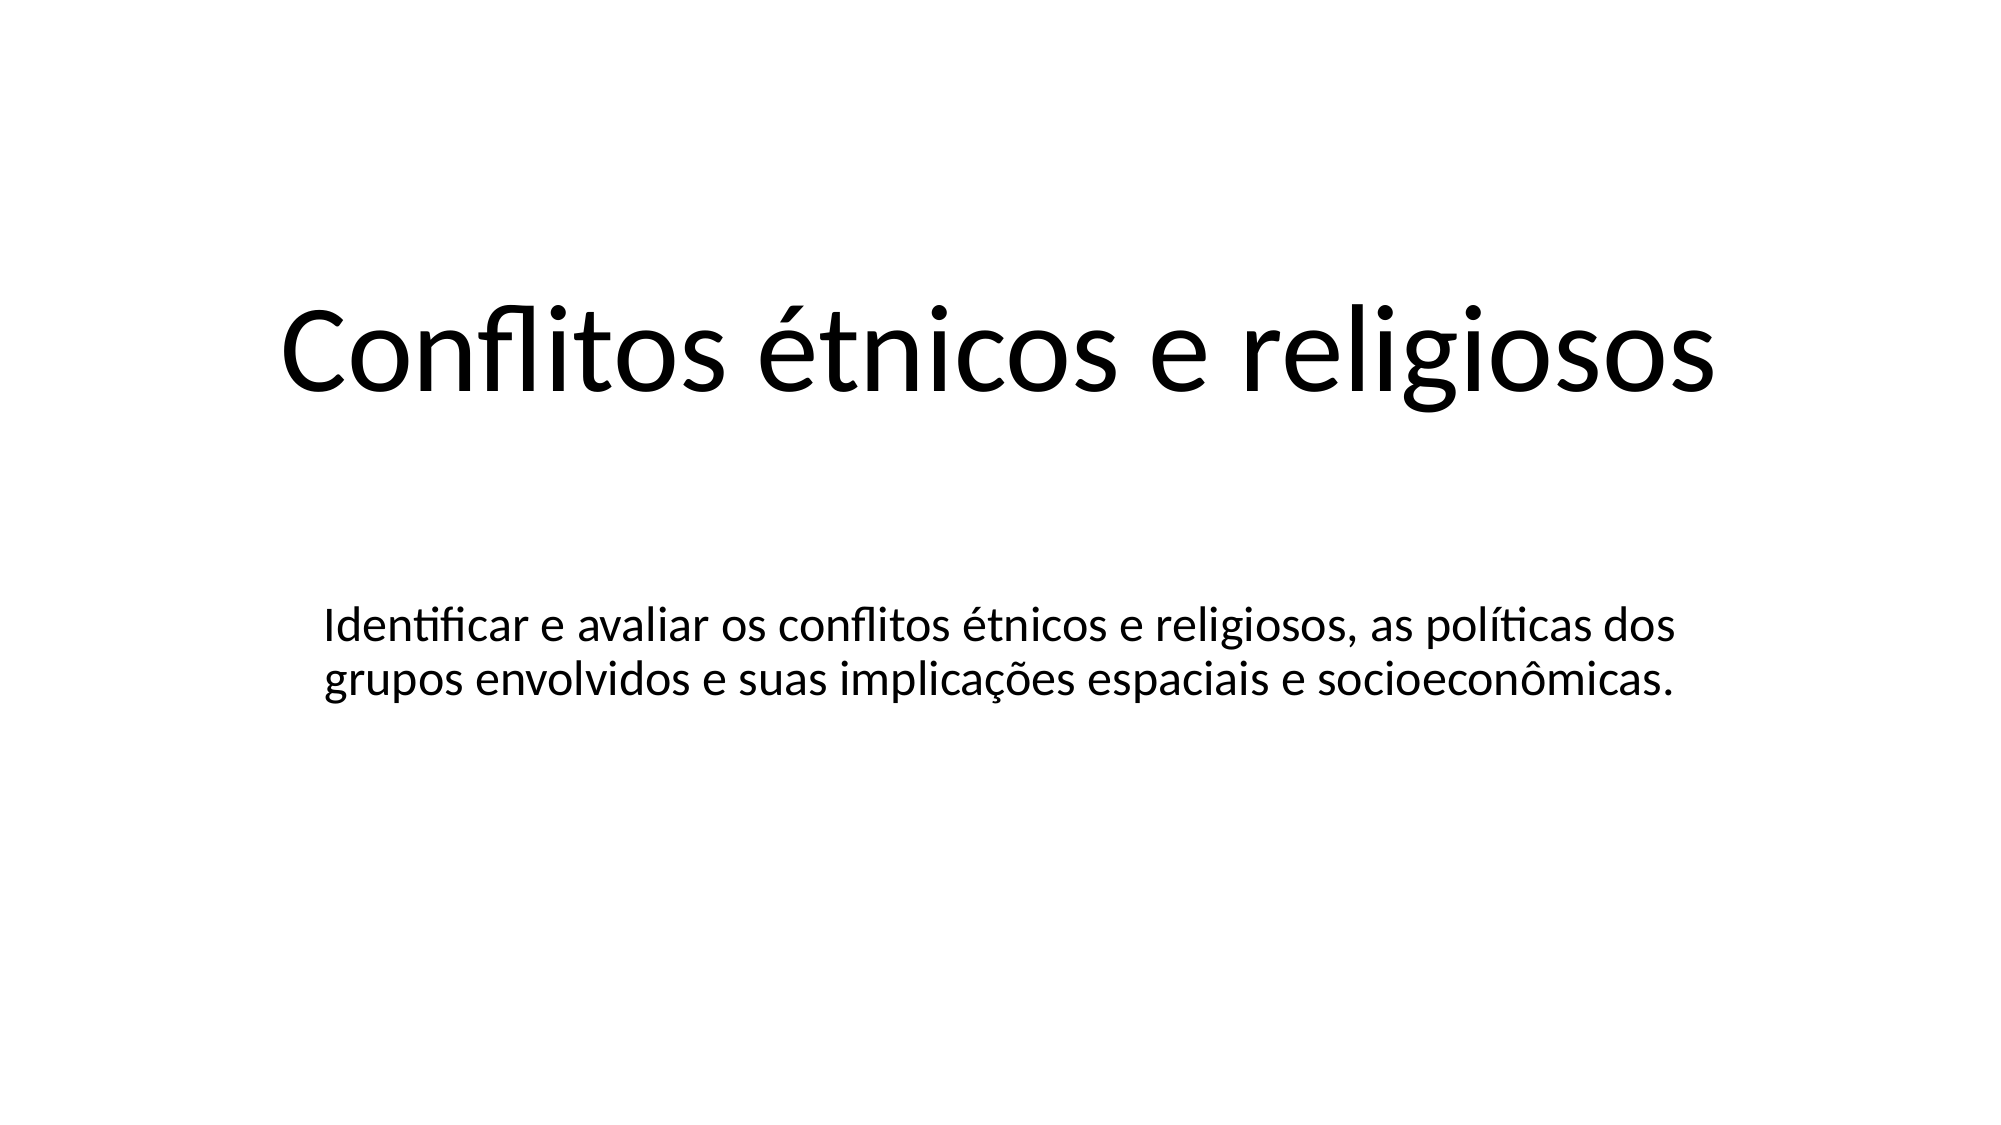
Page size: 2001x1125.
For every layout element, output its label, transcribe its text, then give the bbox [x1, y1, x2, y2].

title Conflitos étnicos e religiosos [249, 184, 1750, 576]
subtitle Identificar e avaliar os conflitos étnicos e religiosos, as políticas dos grupos envolvidos e suas implicações espaciais e socioeconômicas. [249, 590, 1750, 863]
